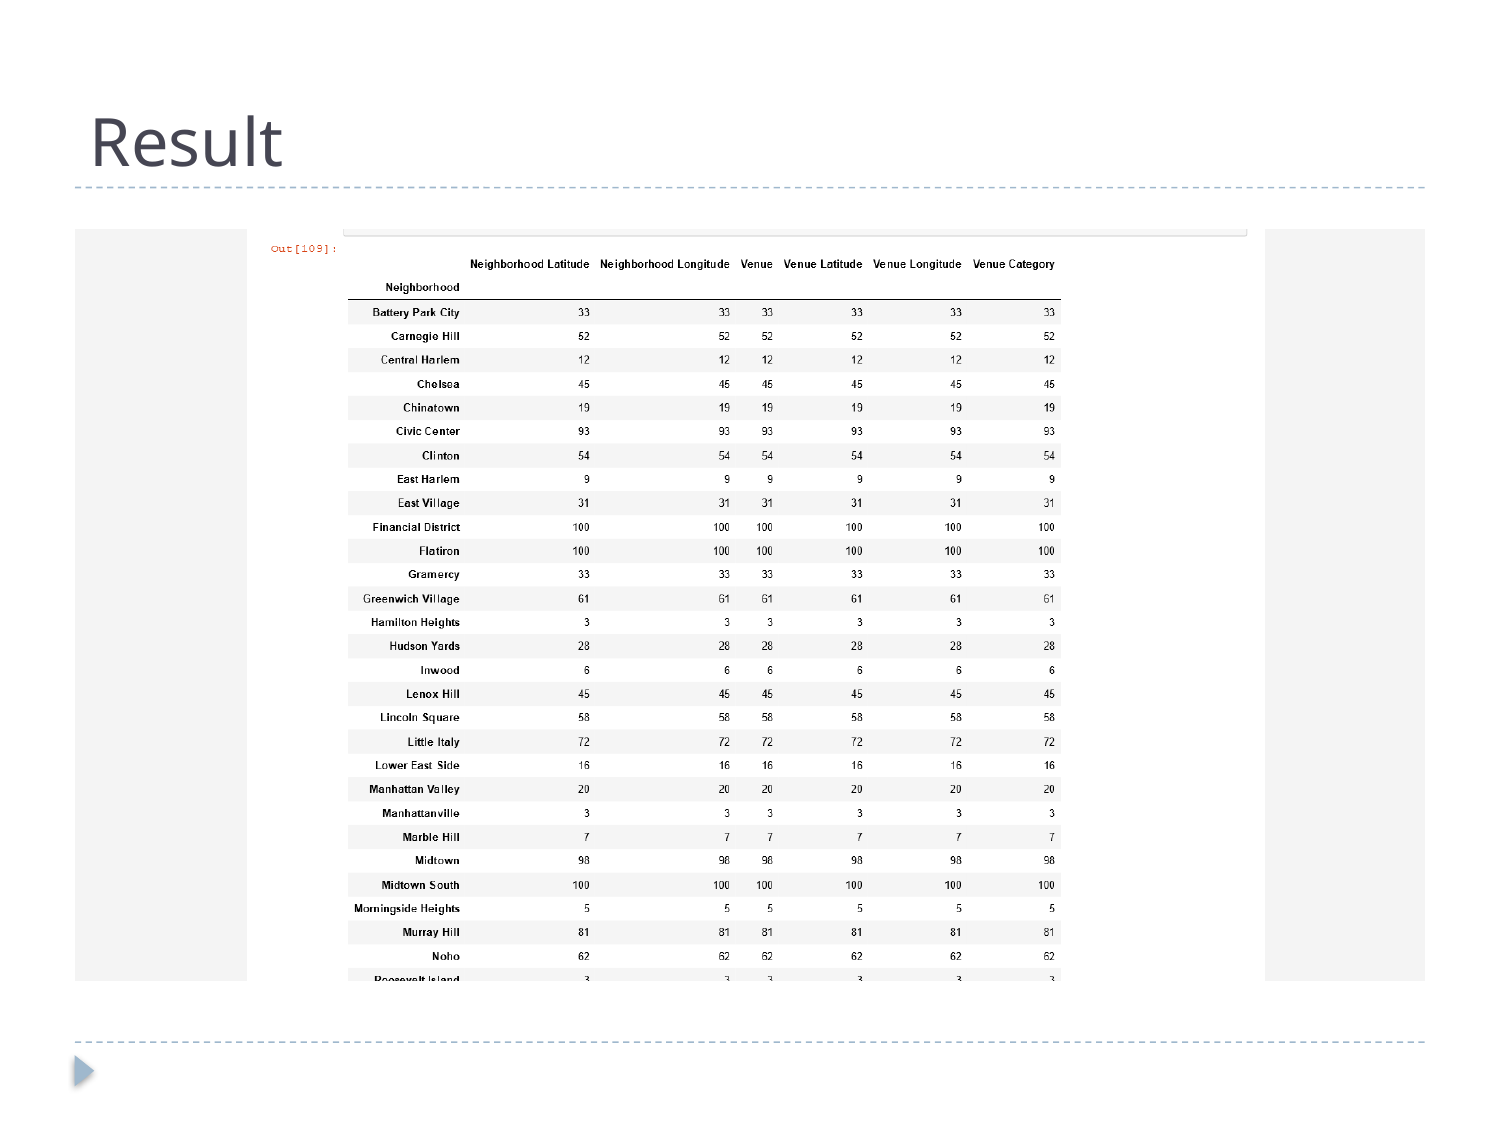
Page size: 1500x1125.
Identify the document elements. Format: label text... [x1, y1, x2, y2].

title Result [75, 24, 1425, 188]
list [74, 228, 1426, 981]
